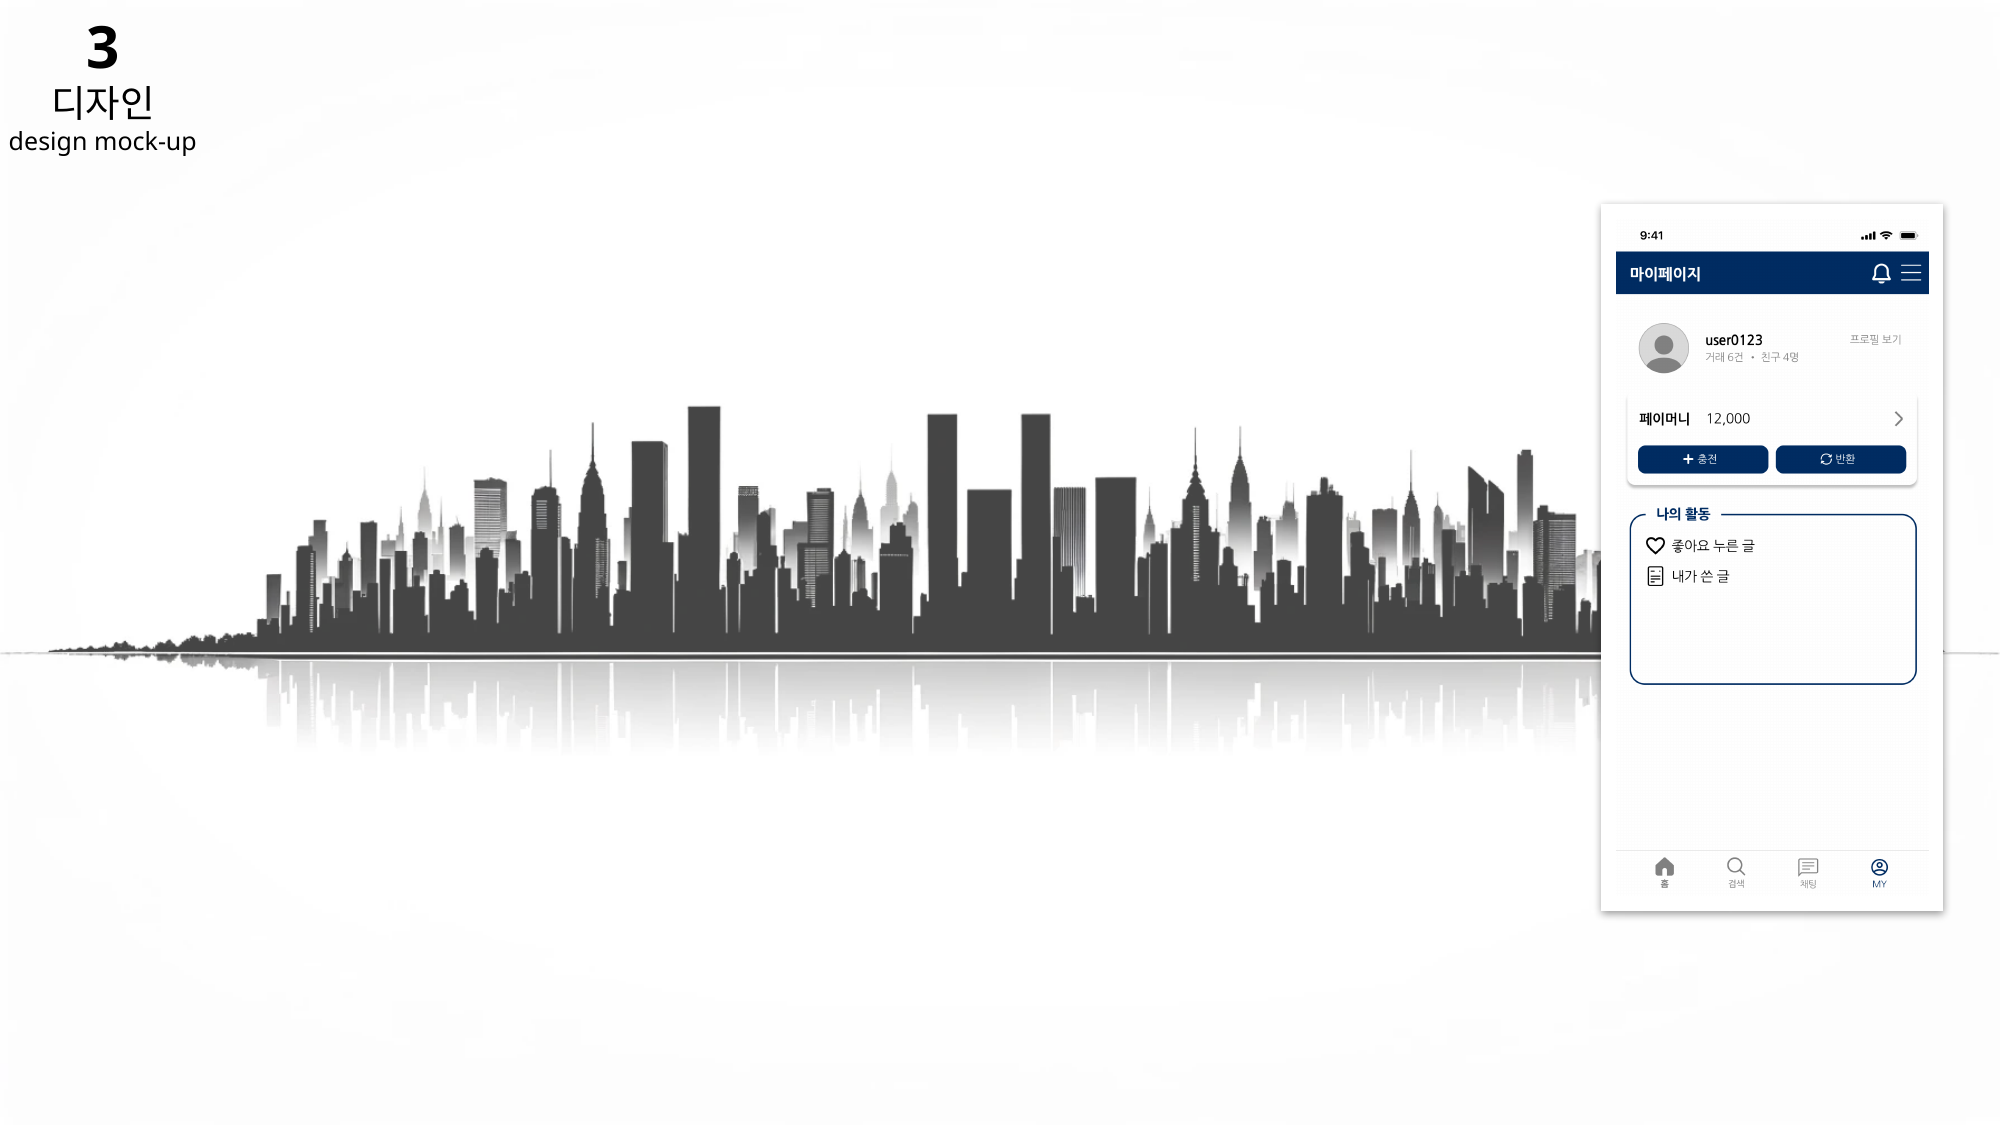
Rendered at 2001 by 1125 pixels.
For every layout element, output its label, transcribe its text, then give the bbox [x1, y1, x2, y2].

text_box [0, 0, 2000, 1125]
picture [1615, 218, 1930, 897]
text_box 3 디자인 design mock-up [0, 3, 212, 163]
